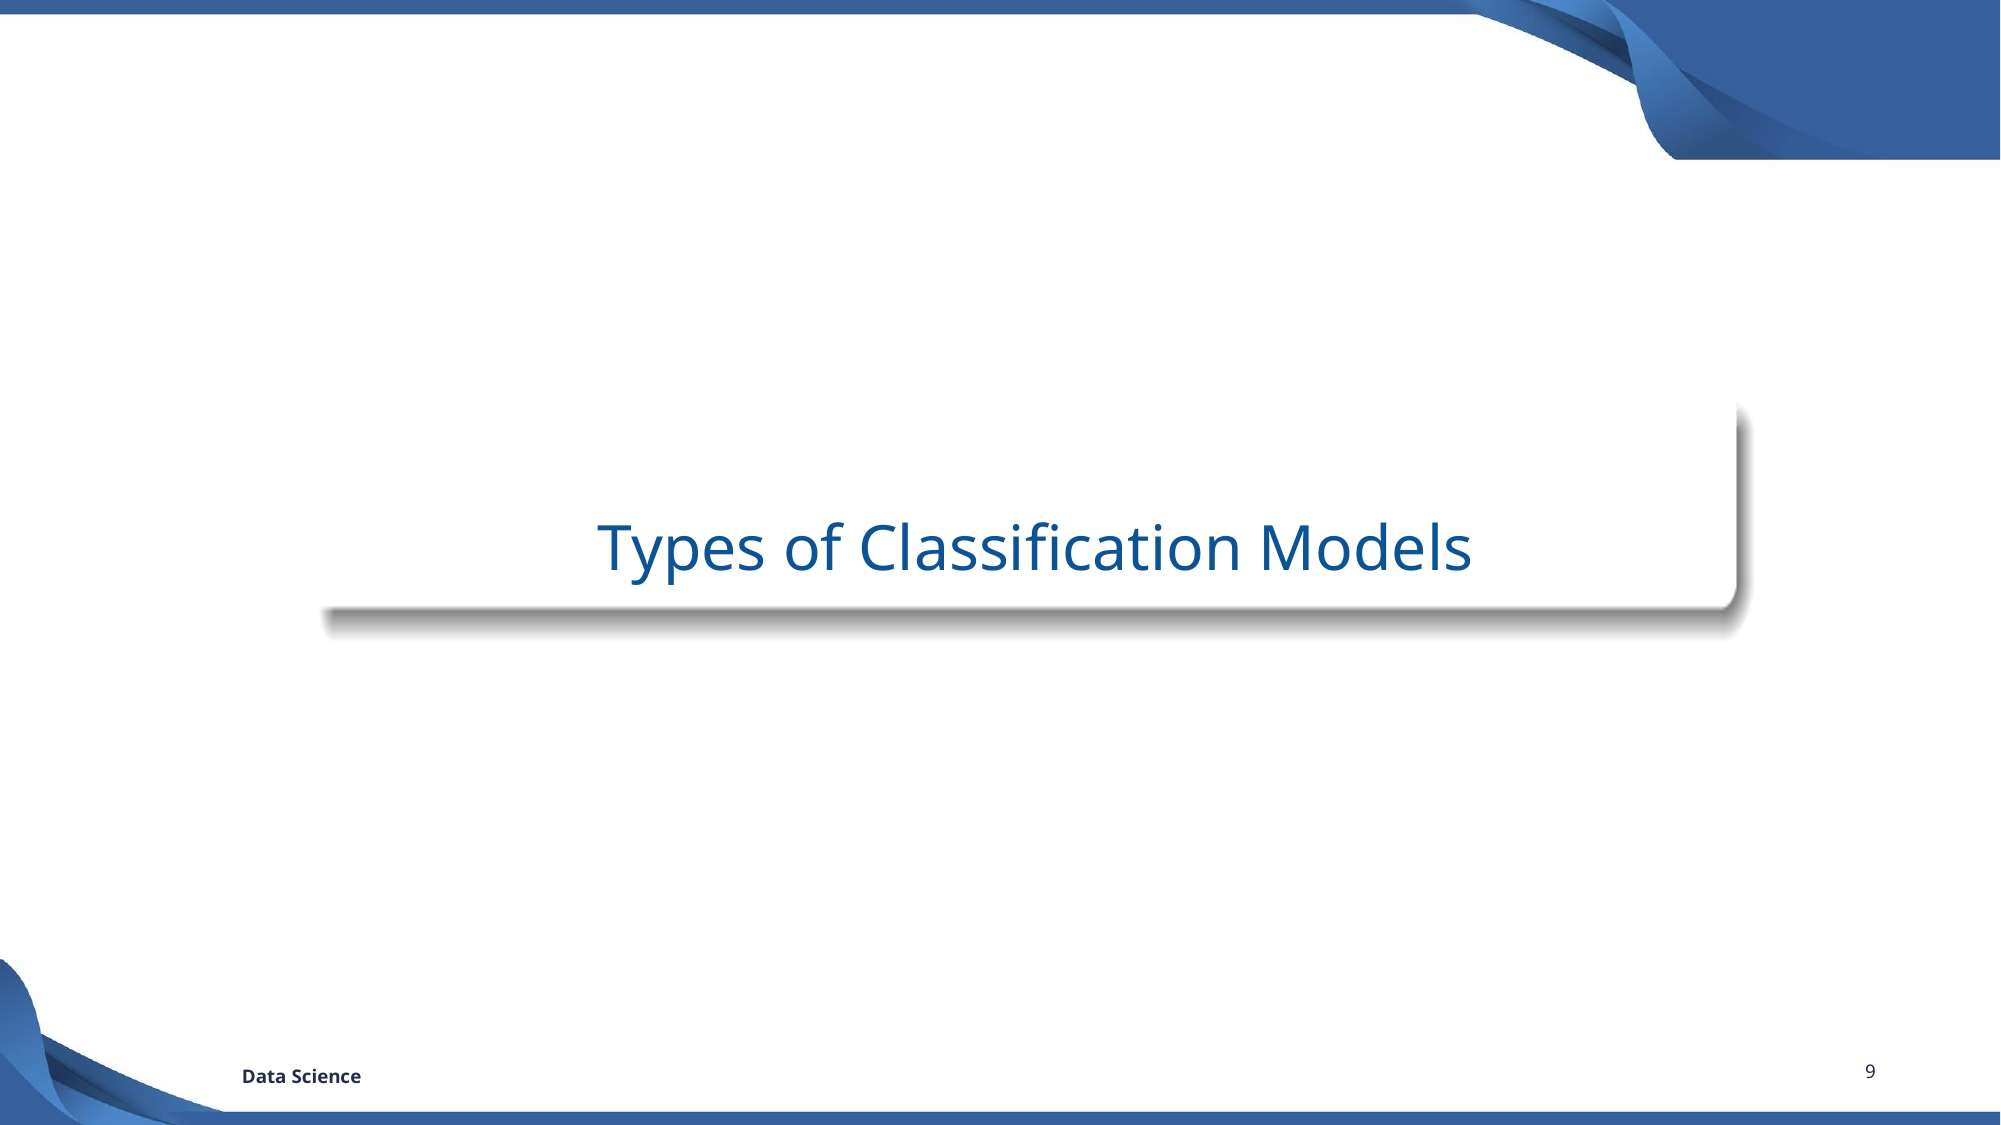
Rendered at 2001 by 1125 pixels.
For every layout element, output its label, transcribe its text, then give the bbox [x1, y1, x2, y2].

title Types of Classification Models [378, 443, 1695, 591]
picture [0, 0, 2001, 1125]
